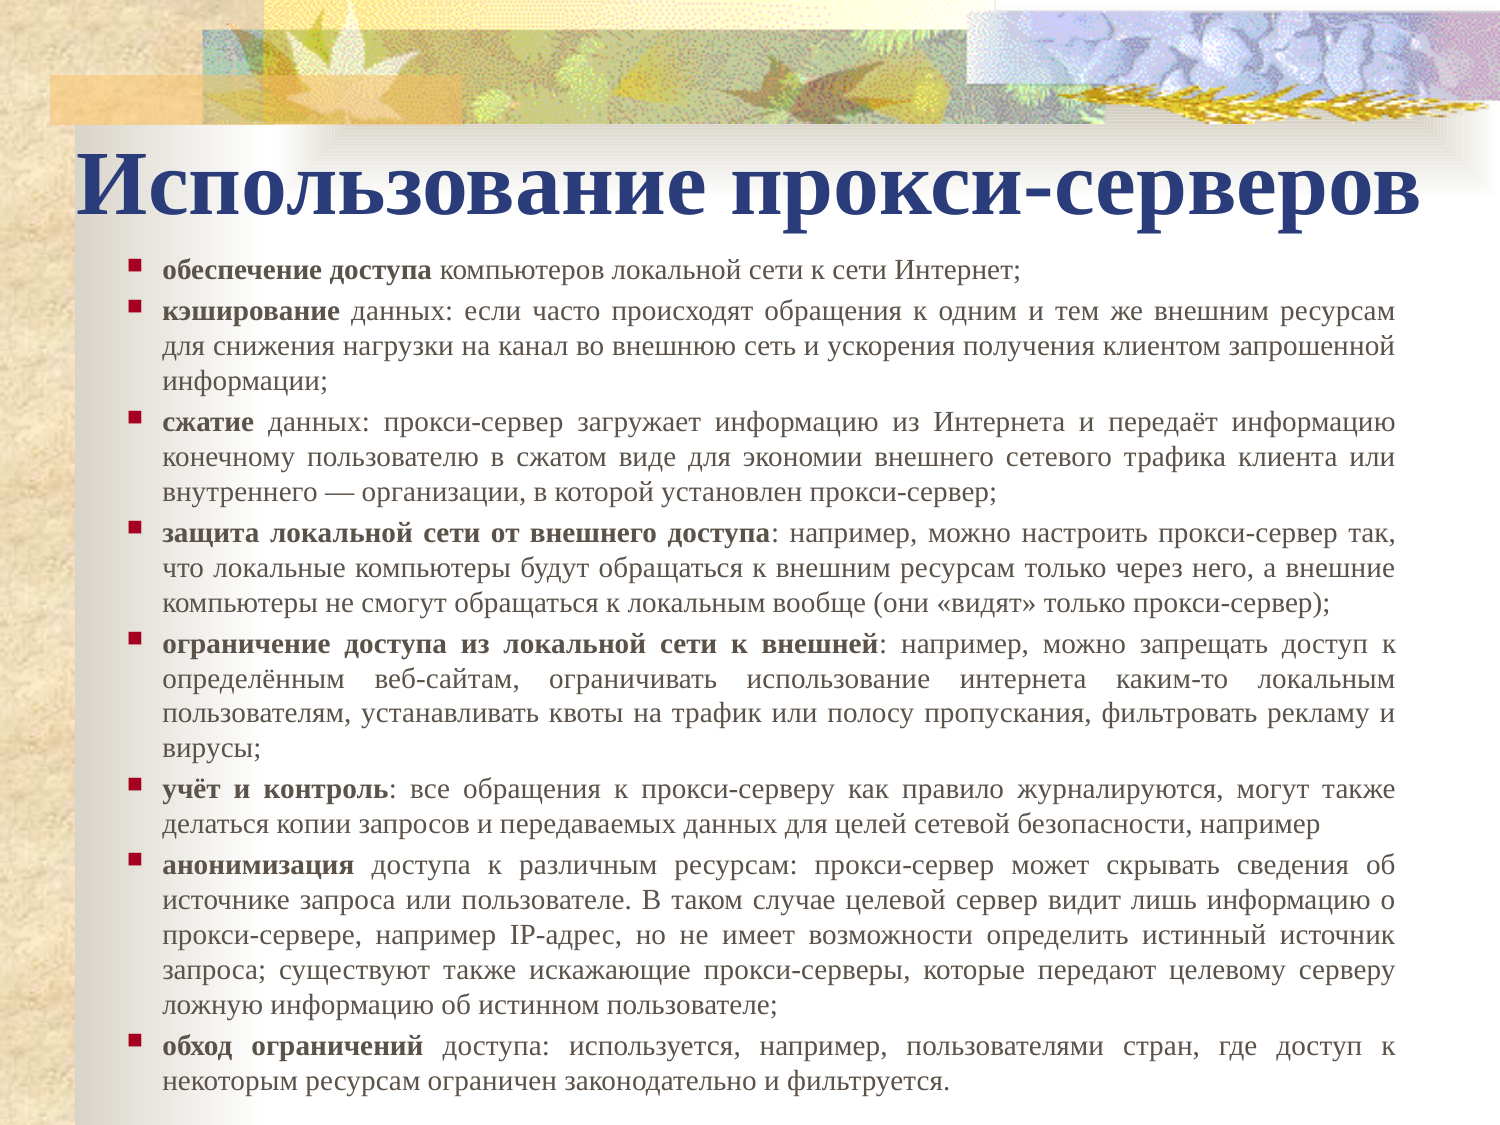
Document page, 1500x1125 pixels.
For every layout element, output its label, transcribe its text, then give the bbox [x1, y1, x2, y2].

text_box обеспечение доступа компьютеров локальной сети к сети Интернет; кэширование данных: если часто происходят обращения к одним и тем же внешним ресурсам для снижения нагрузки на канал во внешнюю сеть и ускорения получения клиентом запрошенной информации; сжатие данных: прокси-сервер загружает информацию из Интернета и передаёт информацию конечному пользователю в сжатом виде для экономии внешнего сетевого трафика клиента или внутреннего — организации, в которой установлен прокси-сервер; защита локальной сети от внешнего доступа: например, можно настроить прокси-сервер так, что локальные компьютеры будут обращаться к внешним ресурсам только через него, а внешние компьютеры не смогут обращаться к локальным вообще (они «видят» только прокси-сервер); ограничение доступа из локальной сети к внешней: например, можно запрещать доступ к определённым веб-сайтам, ограничивать использование интернета каким-то локальным пользователям, устанавливать квоты на трафик или полосу пропускания, фильтровать рекламу и вирусы; учёт и контроль: все обращения к прокси-серверу как правило журналируются, могут также делаться копии запросов и передаваемых данных для целей сетевой безопасности, например анонимизация доступа к различным ресурсам: прокси-сервер может скрывать сведения об источнике запроса или пользователе. В таком случае целевой сервер видит лишь информацию о прокси-сервере, например IP-адрес, но не имеет возможности определить истинный источник запроса; существуют также искажающие прокси-серверы, которые передают целевому серверу ложную информацию об истинном пользователе; обход ограничений доступа: используется, например, пользователями стран, где доступ к некоторым ресурсам ограничен законодательно и фильтруется. [112, 243, 1412, 1104]
text_box Использование прокси-серверов [0, 115, 1500, 281]
picture [0, 0, 1500, 115]
picture [0, 281, 75, 1125]
